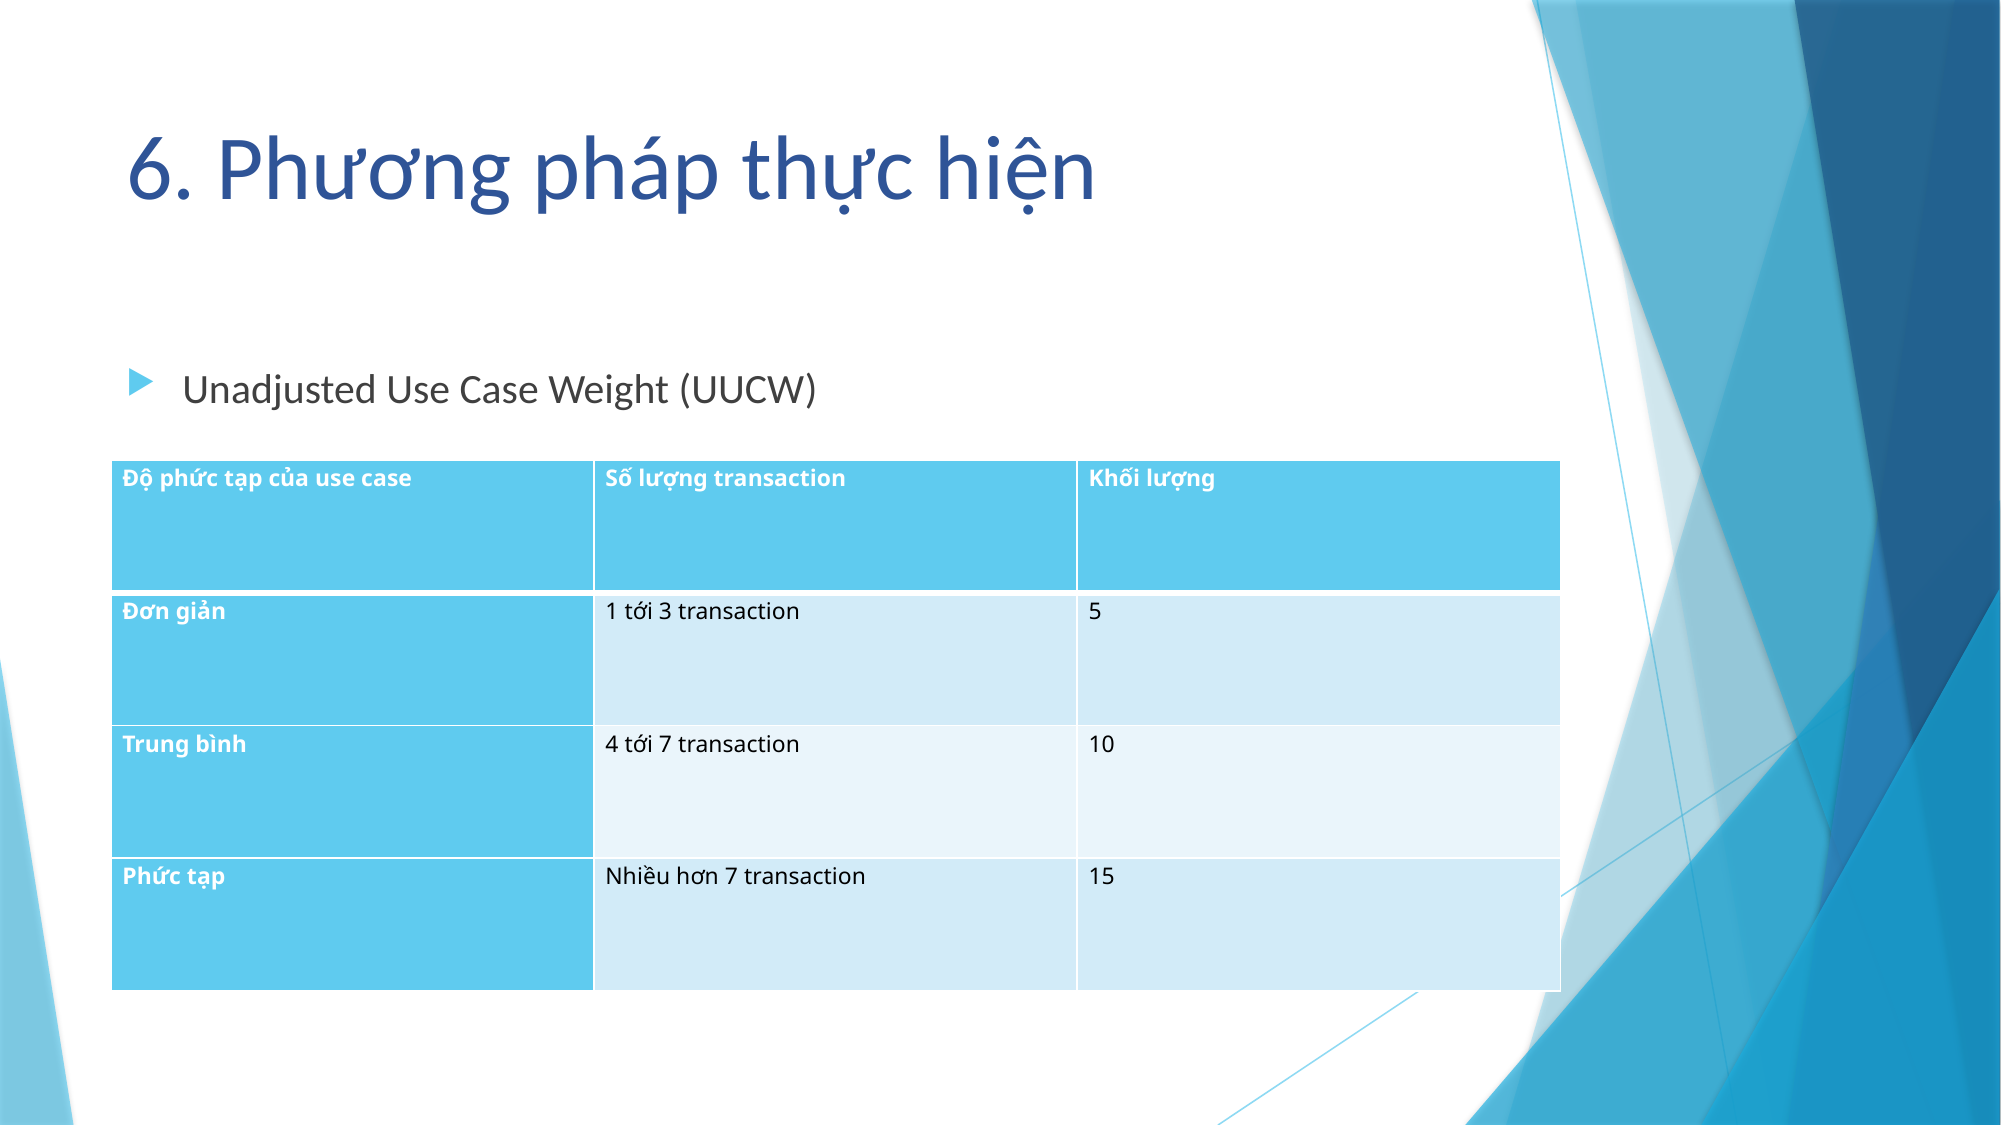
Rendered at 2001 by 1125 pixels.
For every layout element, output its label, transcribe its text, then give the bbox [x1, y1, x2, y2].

title 6. Phương pháp thực hiện [111, 99, 1522, 317]
table_cell 1 tới 3 transaction [595, 596, 1076, 725]
list Unadjusted Use Case Weight (UUCW) [111, 353, 1522, 459]
table_header Khối lượng [1078, 461, 1560, 590]
table_cell 15 [1078, 859, 1560, 990]
table_cell 5 [1078, 596, 1560, 725]
table_cell Phức tạp [112, 859, 593, 990]
table_cell Đơn giản [112, 596, 593, 725]
table_header Số lượng transaction [595, 461, 1076, 590]
table_header Độ phức tạp của use case [112, 461, 593, 590]
table_cell 4 tới 7 transaction [595, 726, 1076, 857]
table_cell Trung bình [112, 726, 593, 857]
table_cell 10 [1078, 726, 1560, 857]
table_cell Nhiều hơn 7 transaction [595, 859, 1076, 990]
